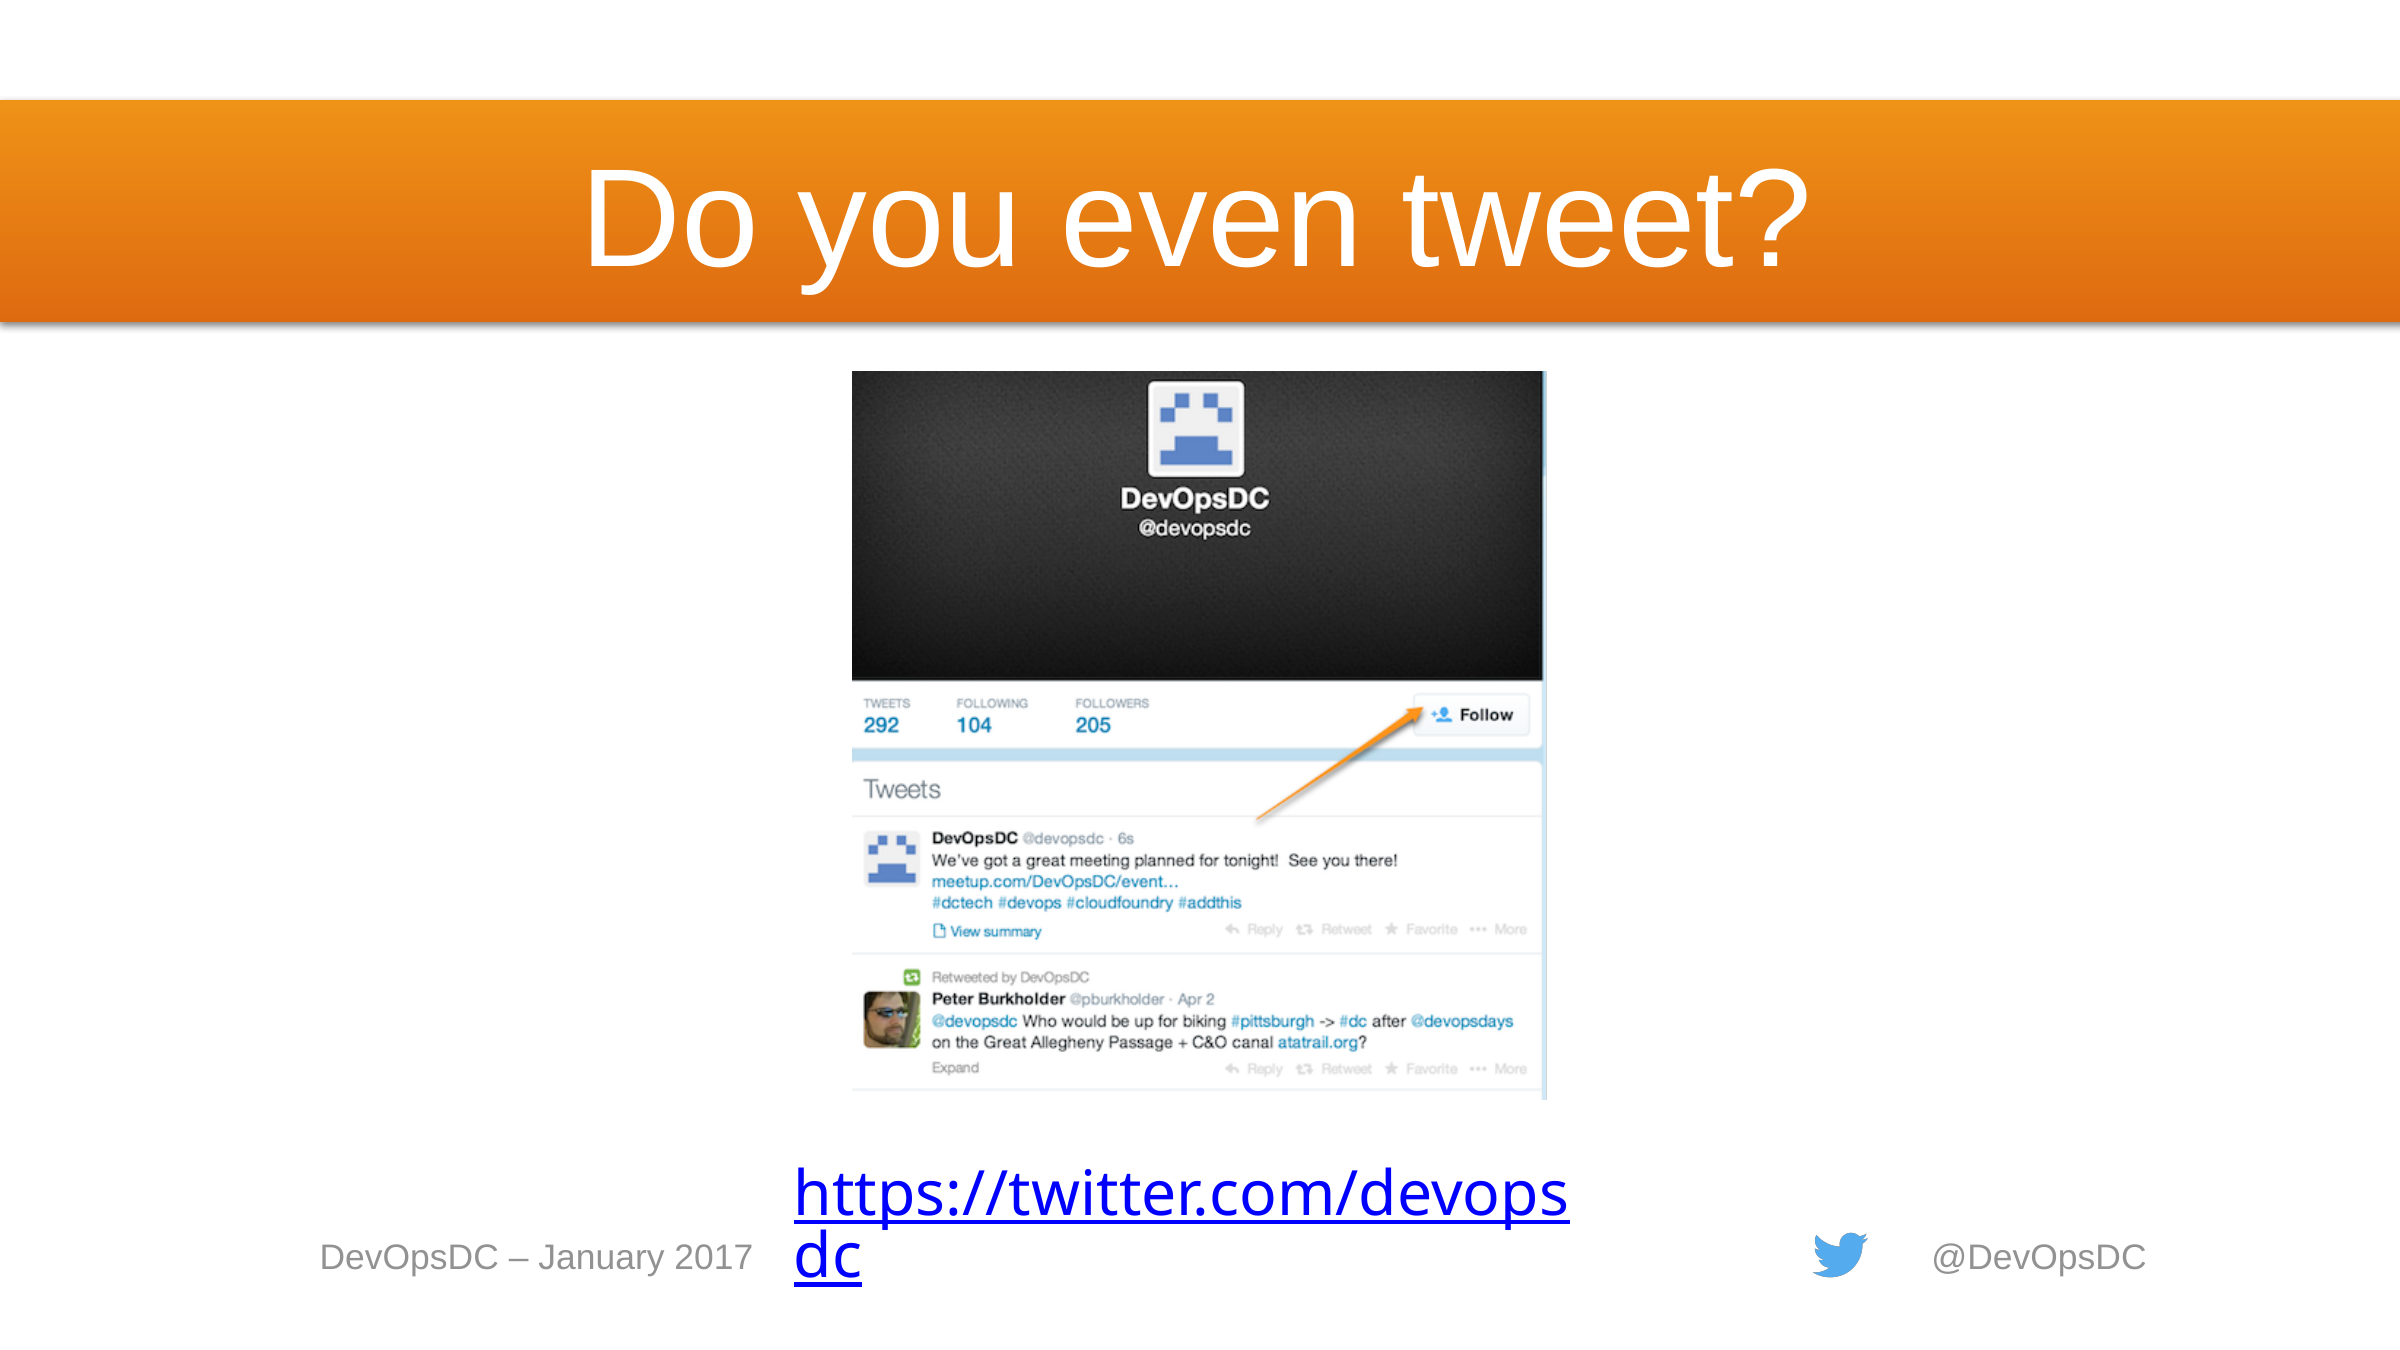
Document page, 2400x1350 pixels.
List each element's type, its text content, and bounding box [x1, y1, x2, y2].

text_box https://twitter.com/devopsdc [786, 1145, 1614, 1245]
title Do you even tweet? [0, 61, 2397, 361]
picture [852, 371, 1548, 1101]
picture [1799, 1215, 1881, 1296]
